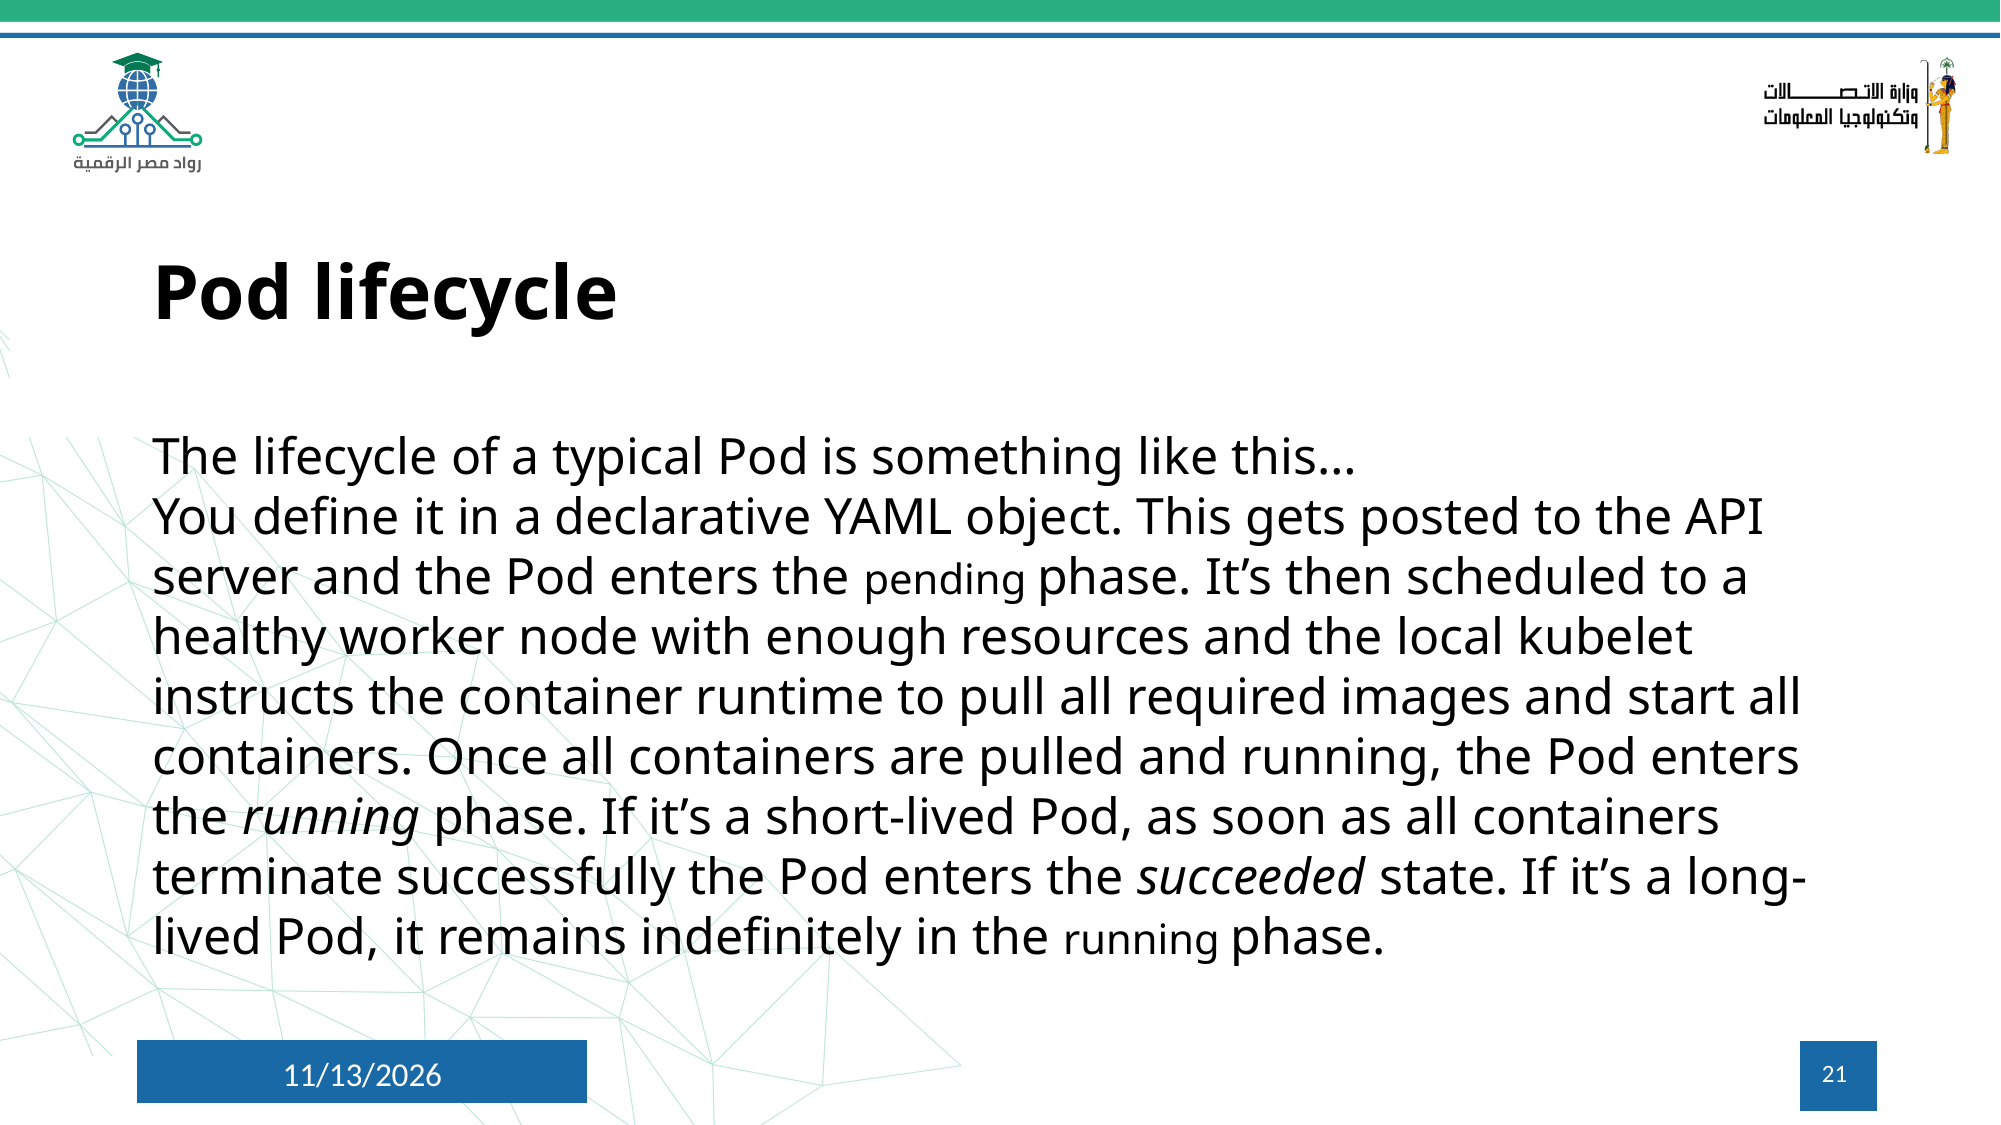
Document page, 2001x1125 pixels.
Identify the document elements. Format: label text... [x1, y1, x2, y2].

slide_number 21 [1412, 1042, 1863, 1103]
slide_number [137, 1042, 588, 1103]
footer [636, 1042, 1338, 1103]
picture [0, 0, 2000, 1125]
text_box Pod lifecycle The lifecycle of a typical Pod is something like this… You define it in a declarative YAML object. This gets posted to the API server and the Pod enters the pending phase. It’s then scheduled to a healthy worker node with enough resources and the local kubelet instructs the container runtime to pull all required images and start all containers. Once all containers are pulled and running, the Pod enters the running phase. If it’s a short-lived Pod, as soon as all containers terminate successfully the Pod enters the succeeded state. If it’s a long-lived Pod, it remains indefinitely in the running phase. [137, 237, 1863, 1032]
